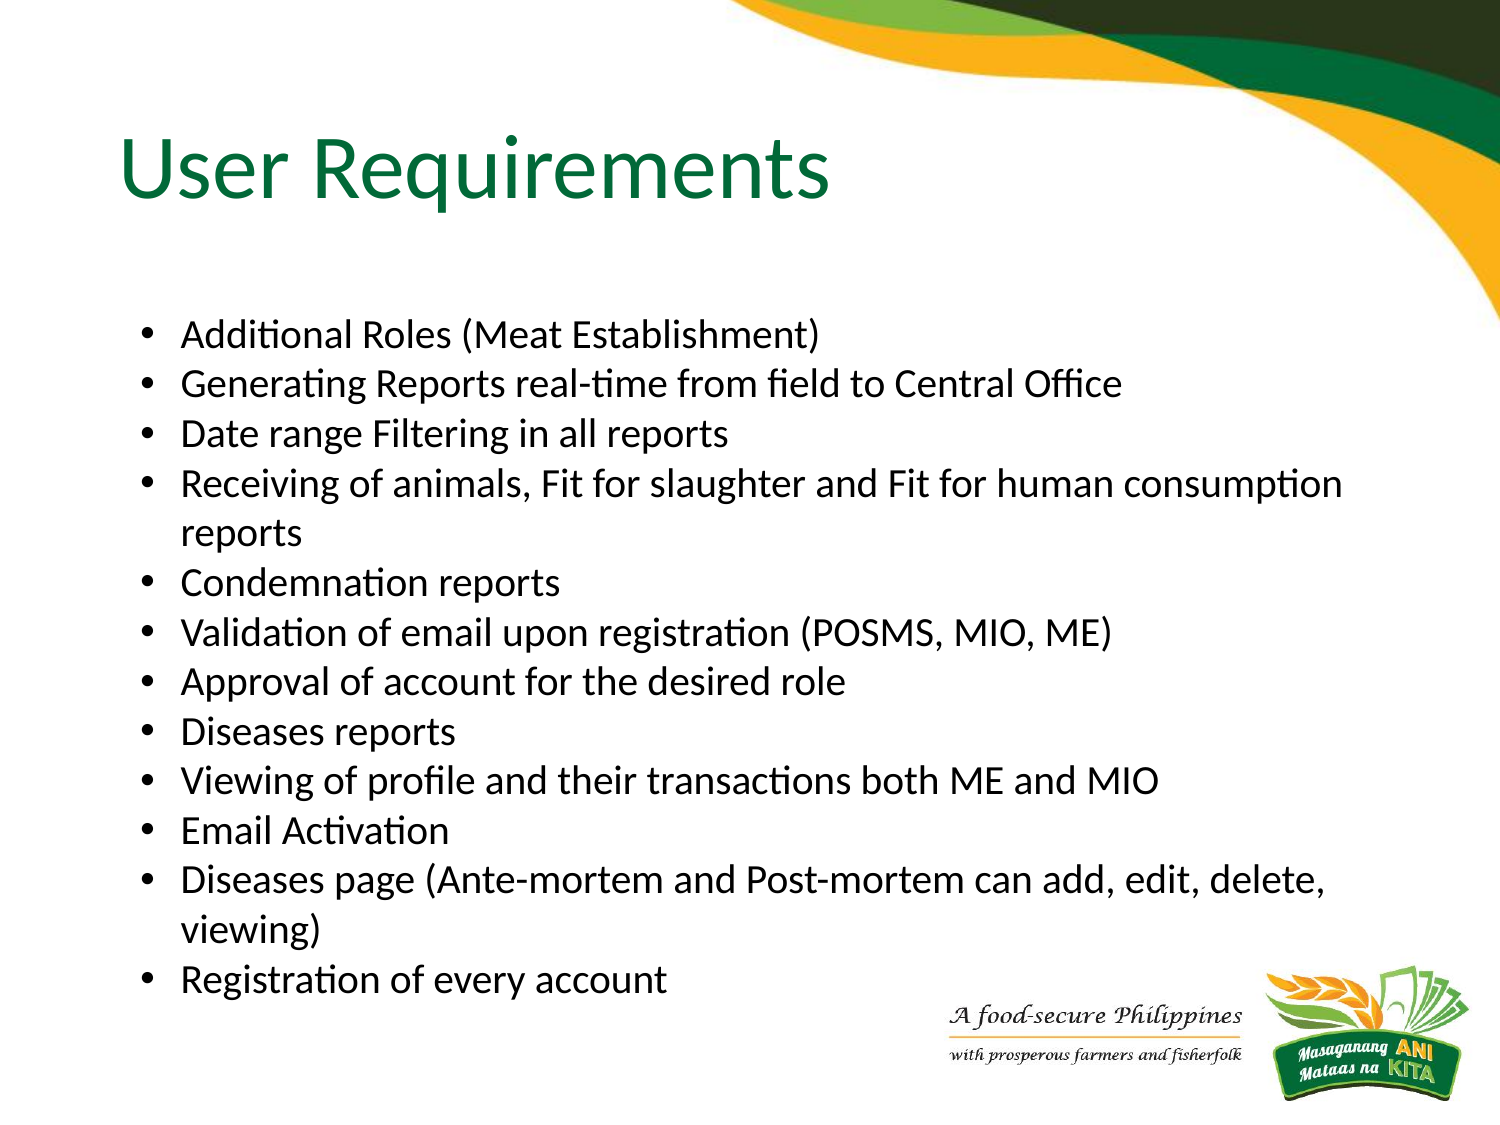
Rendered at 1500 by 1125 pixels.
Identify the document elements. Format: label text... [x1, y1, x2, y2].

picture [0, 0, 1500, 1125]
title User Requirements [103, 59, 1397, 278]
list Additional Roles (Meat Establishment) Generating Reports real-time from field to Central Office Date range Filtering in all reports Receiving of animals, Fit for slaughter and Fit for human consumption reports Condemnation reports Validation of email upon registration (POSMS, MIO, ME) Approval of account for the desired role Diseases reports Viewing of profile and their transactions both ME and MIO Email Activation Diseases page (Ante-mortem and Post-mortem can add, edit, delete, viewing) Registration of every account [103, 299, 1397, 1014]
